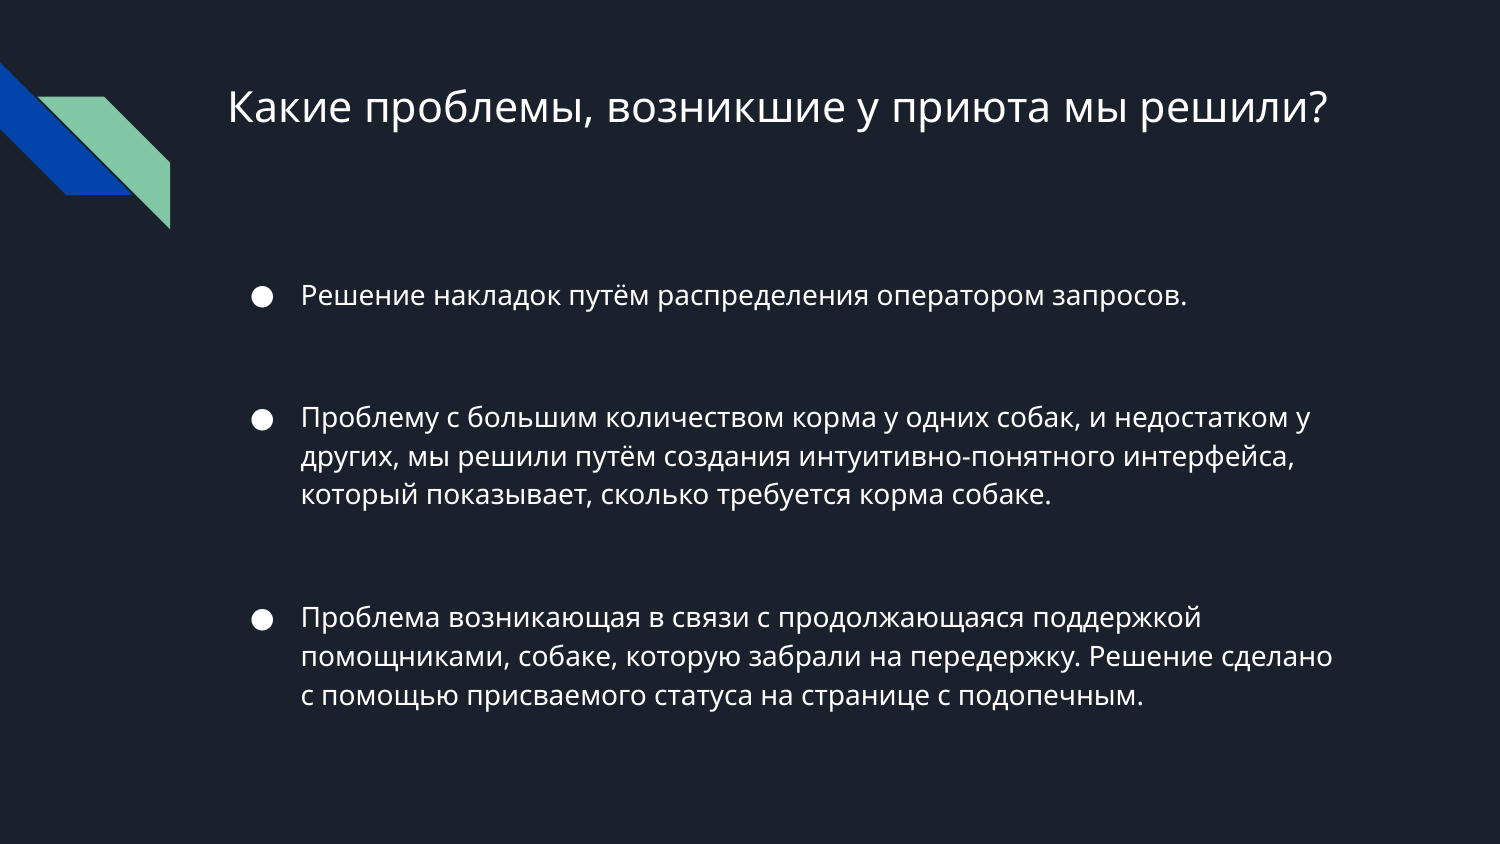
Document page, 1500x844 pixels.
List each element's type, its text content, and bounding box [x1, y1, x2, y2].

title Какие проблемы, возникшие у приюта мы решили? [212, 64, 1368, 215]
list Решение накладок путём распределения оператором запросов. Проблему с большим количеством корма у одних собак, и недостатком у других, мы решили путём создания интуитивно-понятного интерфейса, который показывает, сколько требуется корма собаке. Проблема возникающая в связи с продолжающаяся поддержкой помощниками, собаке, которую забрали на передержку. Решение сделано с помощью присваемого статуса на странице с подопечным. [212, 257, 1368, 735]
